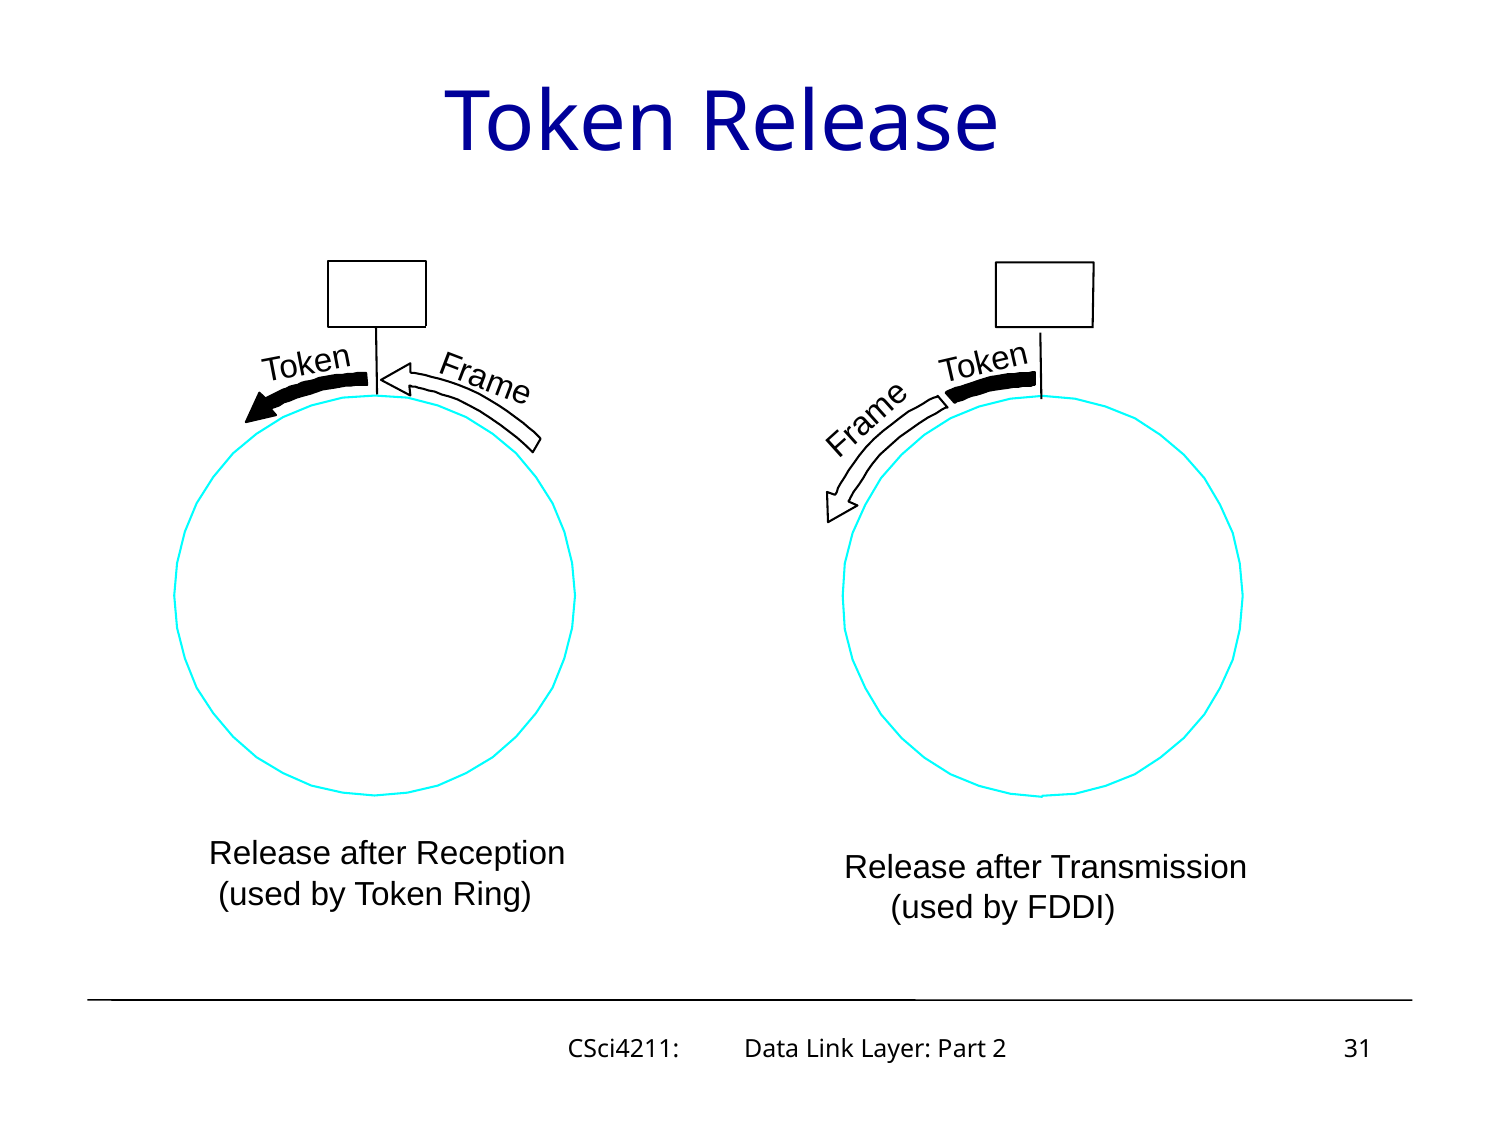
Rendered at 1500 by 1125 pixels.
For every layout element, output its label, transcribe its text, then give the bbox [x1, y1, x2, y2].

title Token Release [85, 23, 1361, 211]
text_box [380, 363, 541, 453]
text_box [174, 395, 576, 796]
slide_number 31 [1075, 1025, 1388, 1100]
text_box Release after Reception (used by Token Ring) [208, 831, 567, 912]
text_box Frame [816, 370, 915, 465]
text_box Release after Transmission (used by FDDI) [844, 845, 1249, 926]
text_box [827, 395, 948, 523]
text_box T [258, 346, 282, 389]
text_box [842, 395, 1243, 797]
footer CSci4211: Data Link Layer: Part 2 [500, 1025, 1075, 1100]
text_box T [935, 347, 960, 391]
text_box oken [951, 331, 1032, 387]
text_box oken [275, 333, 354, 387]
text_box Frame [434, 341, 539, 414]
text_box [945, 372, 1035, 403]
text_box [245, 372, 368, 423]
text_box [995, 262, 1094, 328]
text_box [328, 261, 426, 328]
